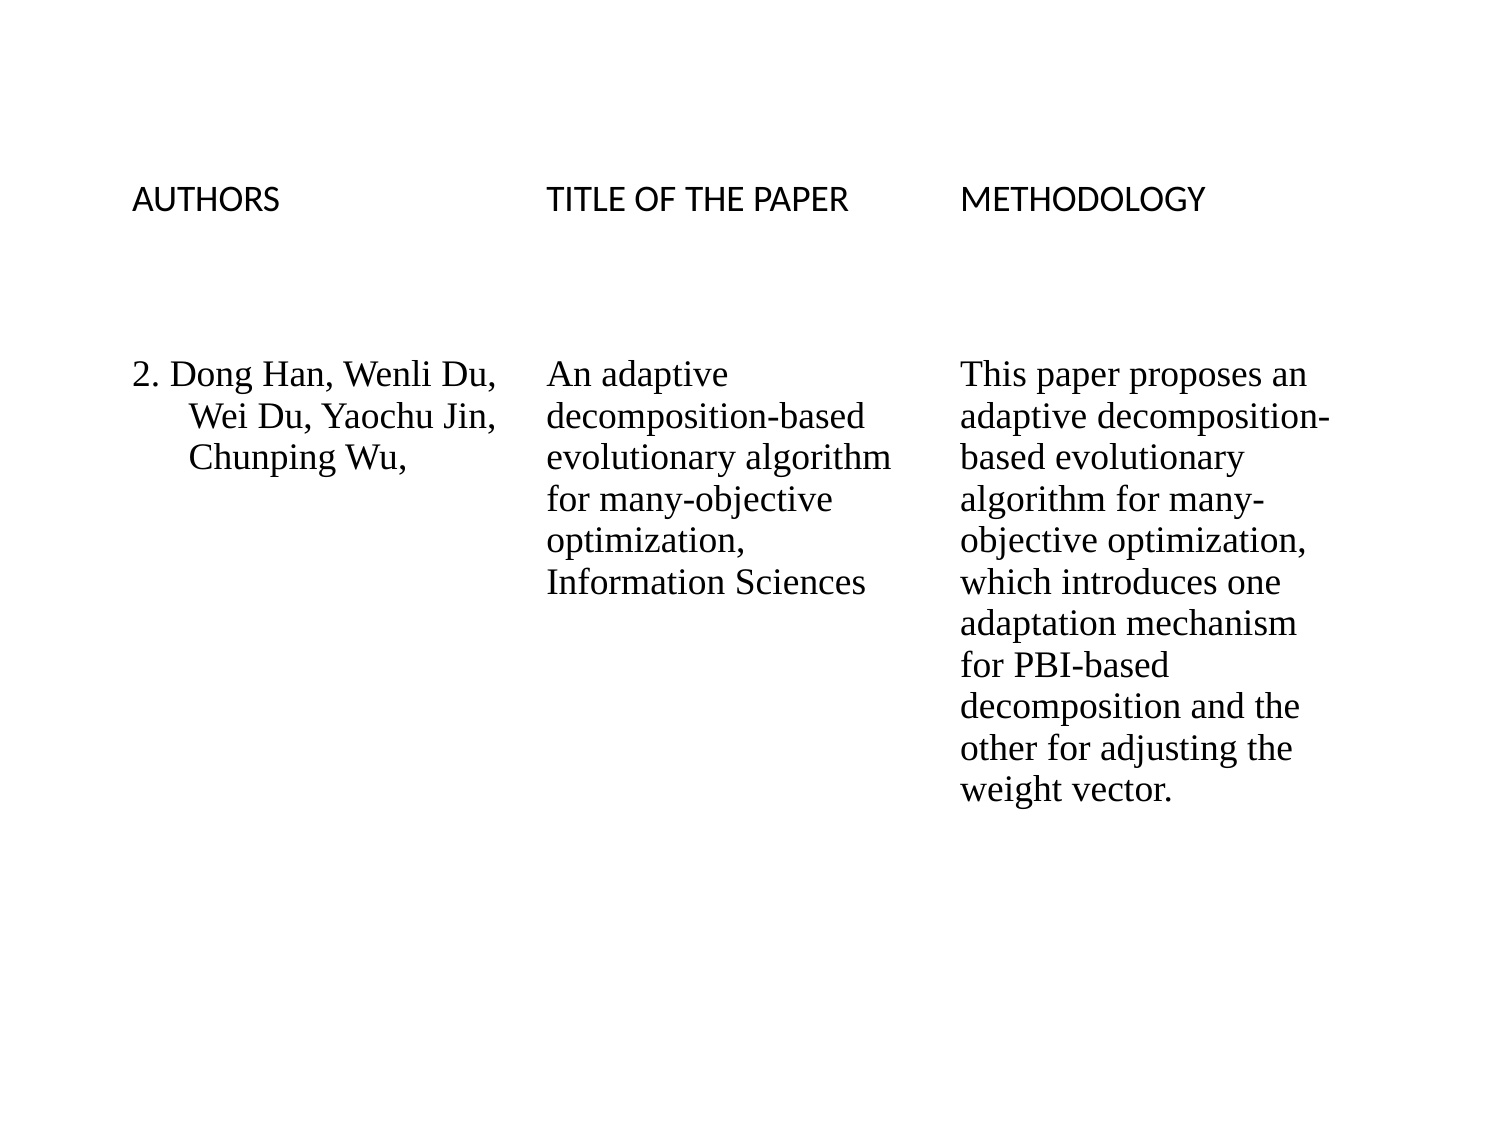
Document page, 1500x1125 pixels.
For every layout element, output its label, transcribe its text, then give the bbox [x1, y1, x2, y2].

table_header METHODOLOGY [945, 176, 1359, 346]
table_header TITLE OF THE PAPER [531, 176, 945, 346]
table_cell 2. Dong Han, Wenli Du, Wei Du, Yaochu Jin, Chunping Wu, [117, 346, 531, 973]
table_header AUTHORS [117, 176, 531, 346]
table_cell This paper proposes an adaptive decomposition-based evolutionary algorithm for many-objective optimization, which introduces one adaptation mechanism for PBI-based decomposition and the other for adjusting the weight vector. [945, 346, 1359, 973]
table_cell An adaptive decomposition-based evolutionary algorithm for many-objective optimization, Information Sciences [531, 346, 945, 973]
